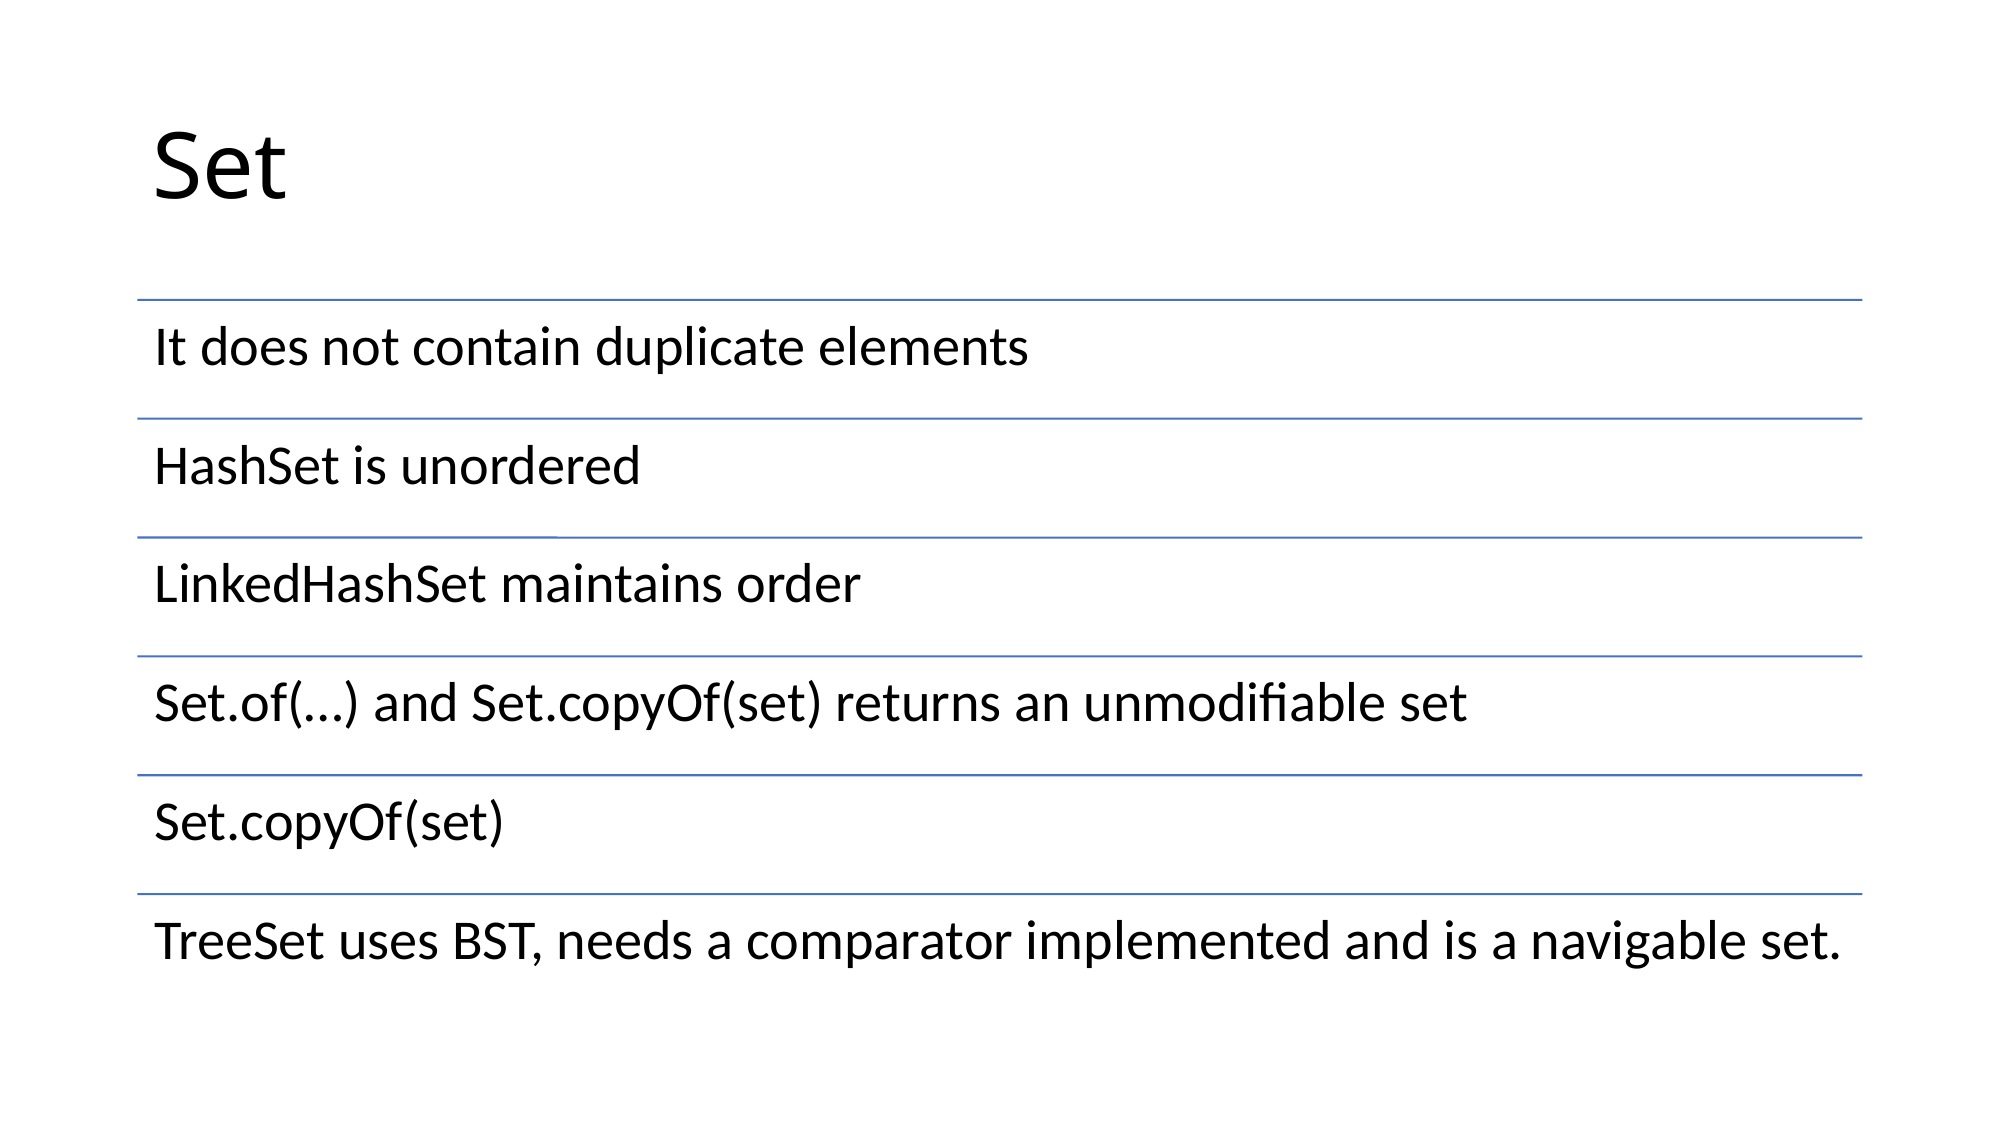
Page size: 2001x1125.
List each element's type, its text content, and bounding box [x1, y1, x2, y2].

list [137, 299, 1863, 1014]
title Set [137, 59, 1863, 278]
